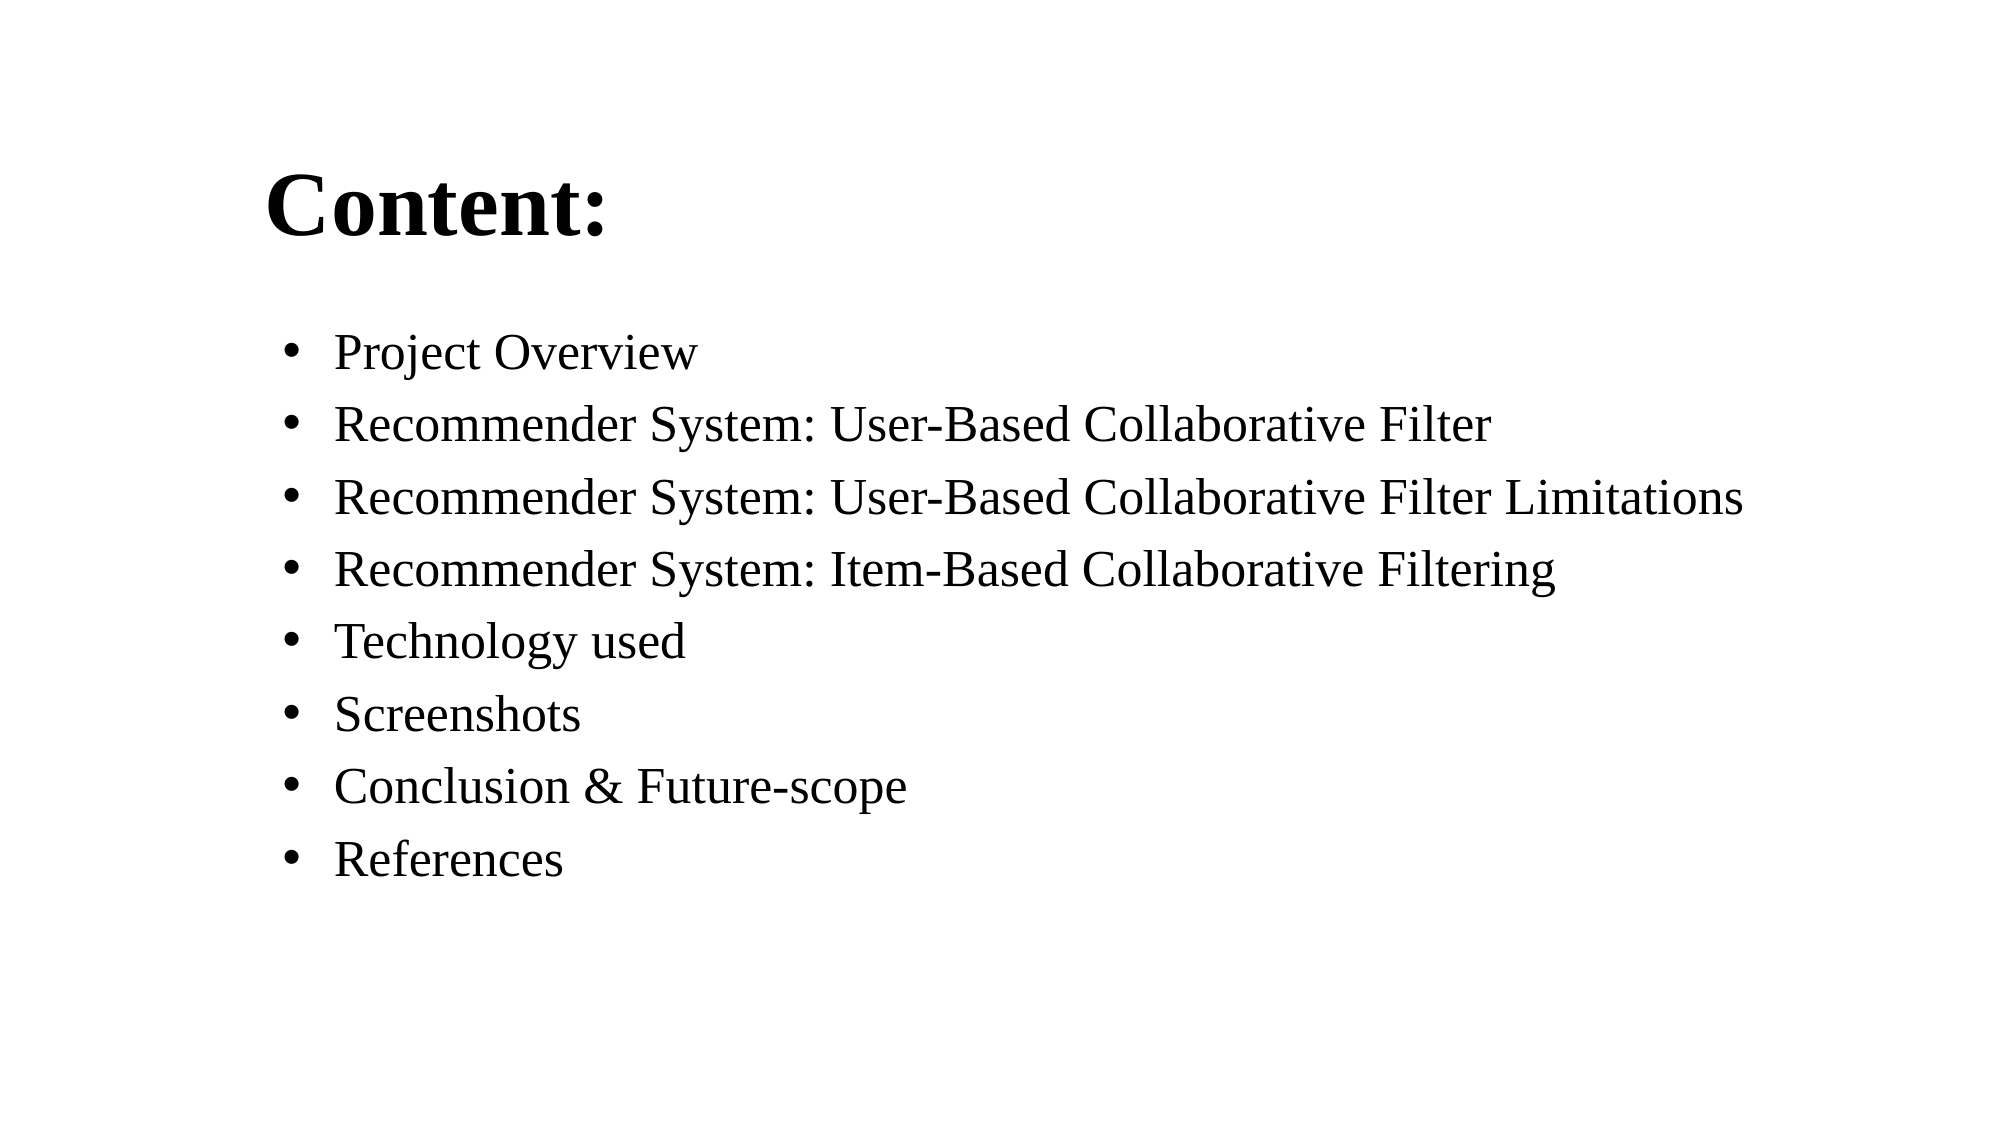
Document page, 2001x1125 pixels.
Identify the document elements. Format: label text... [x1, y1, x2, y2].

title Content: [249, 184, 1750, 263]
subtitle Project Overview Recommender System: User-Based Collaborative Filter Recommender System: User-Based Collaborative Filter Limitations Recommender System: Item-Based Collaborative Filtering Technology used Screenshots Conclusion & Future-scope References [267, 316, 1768, 941]
